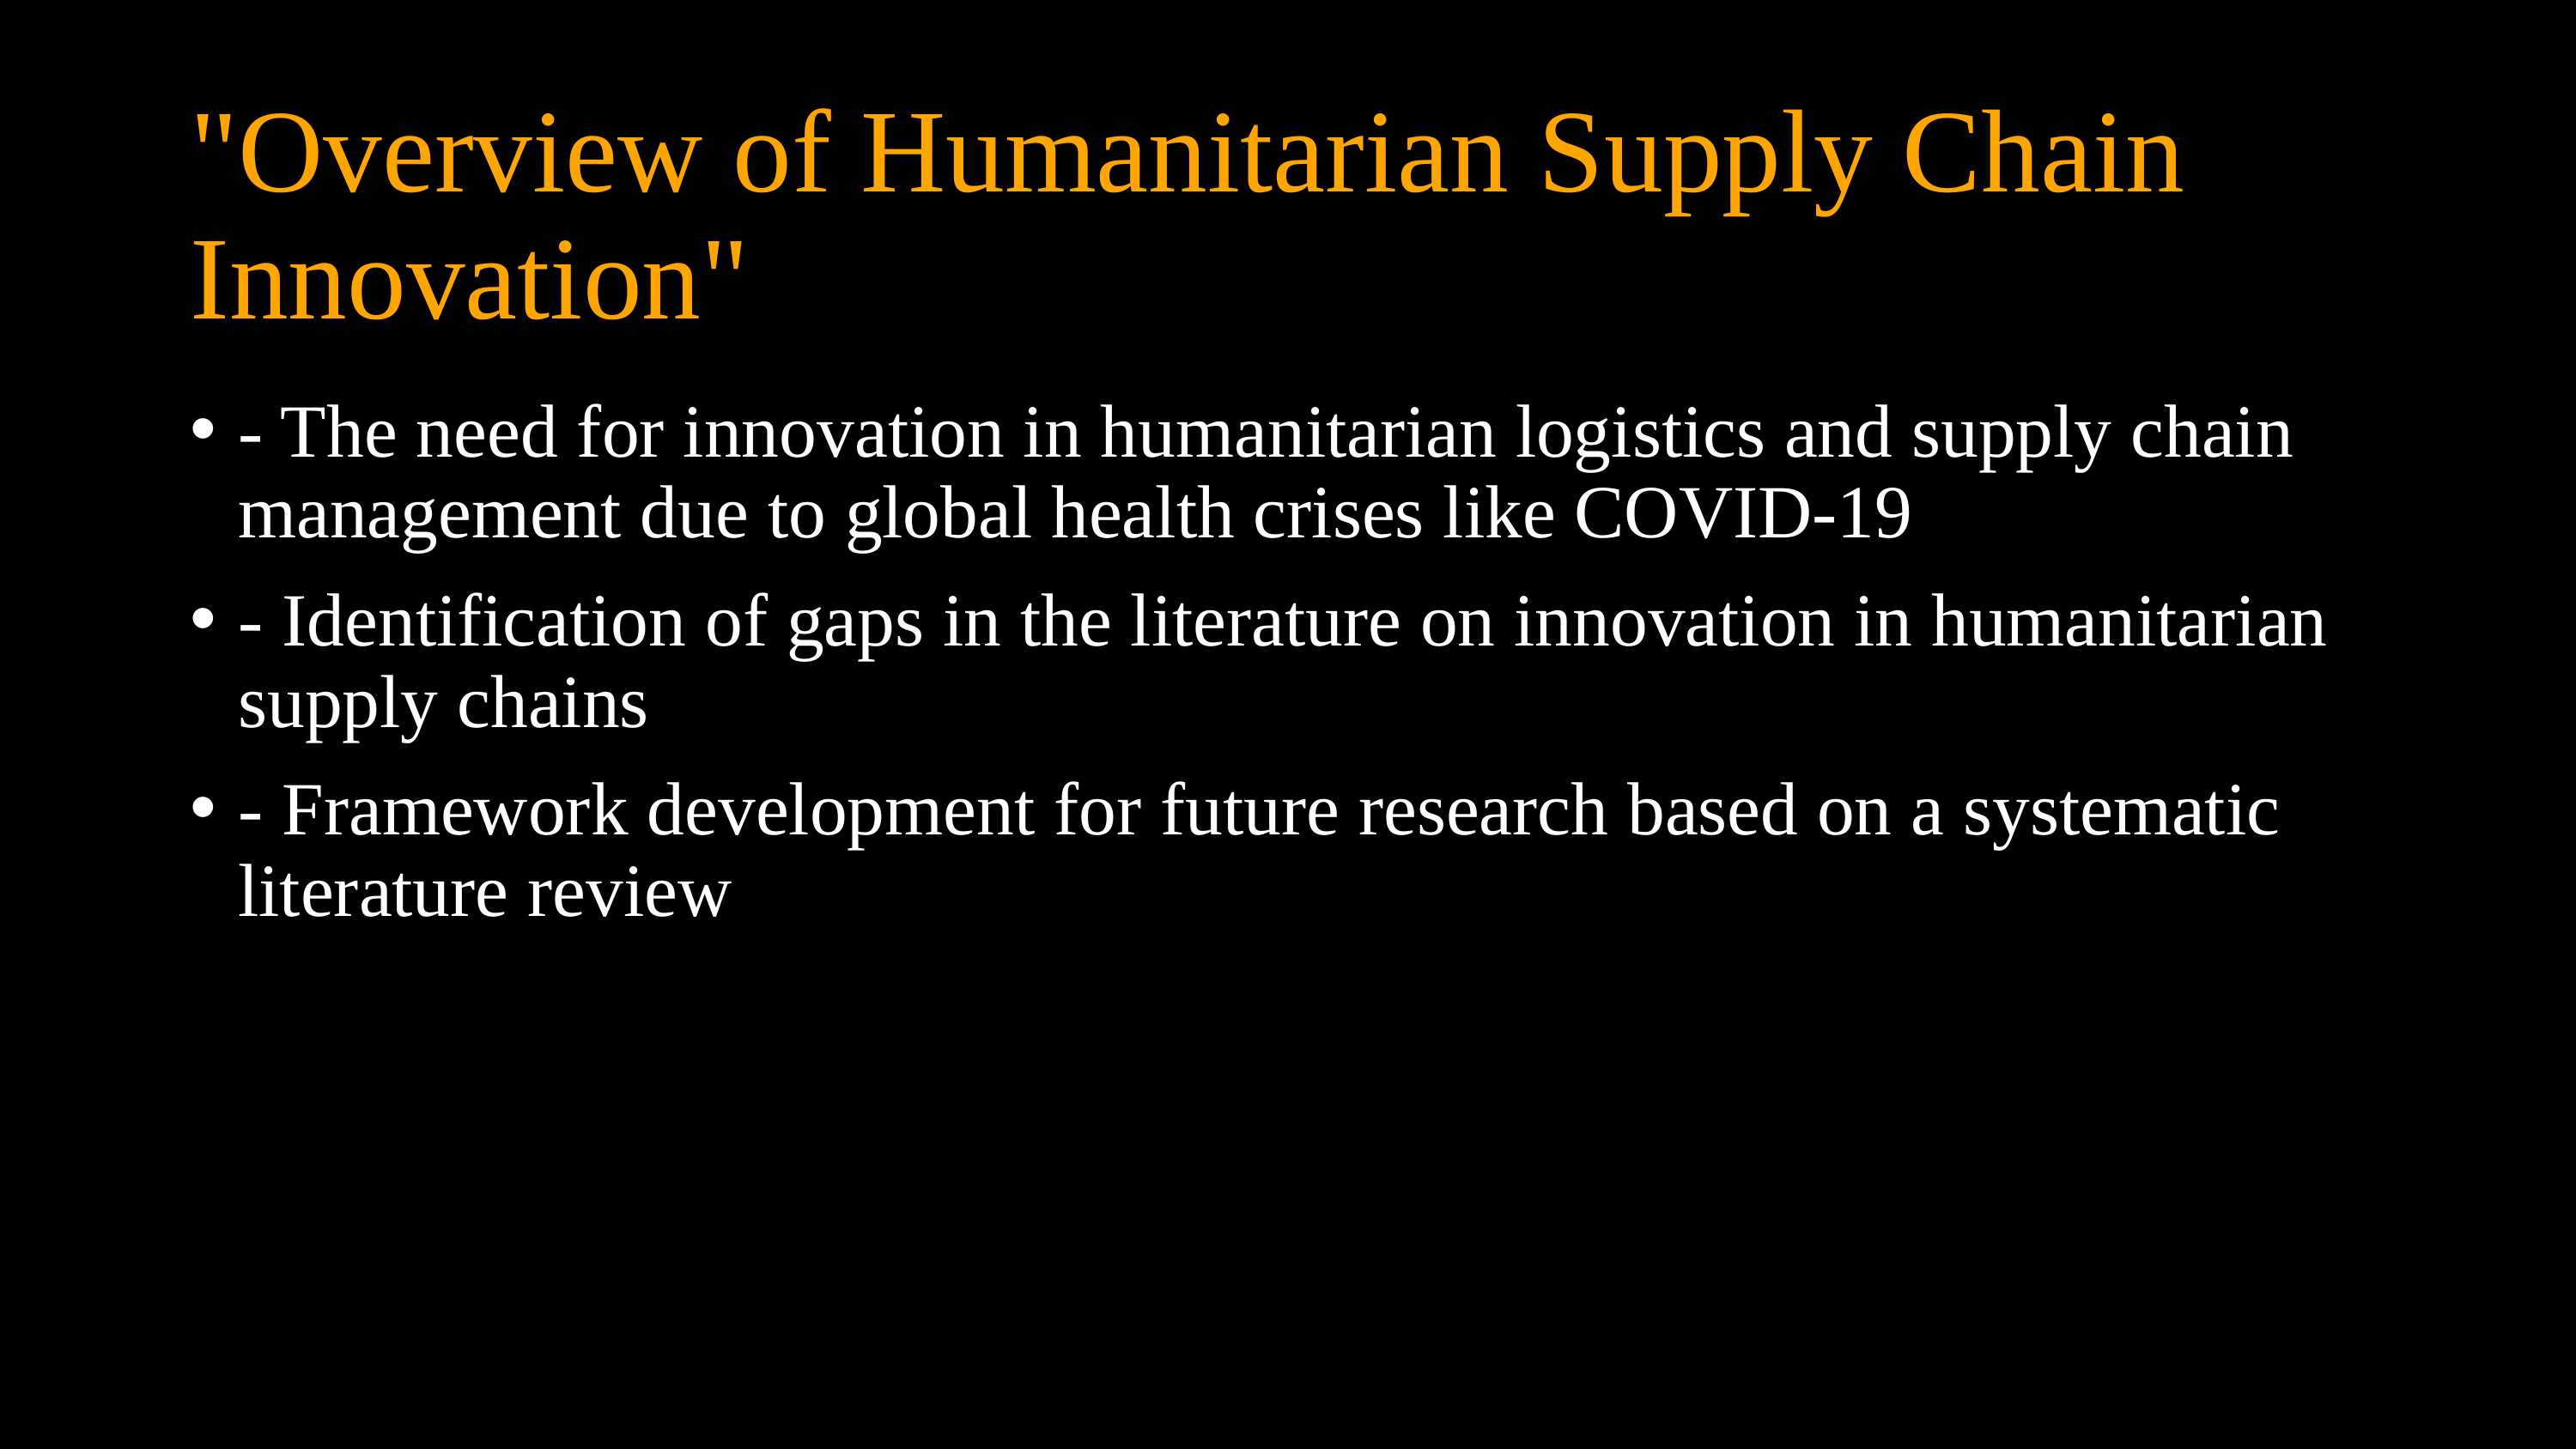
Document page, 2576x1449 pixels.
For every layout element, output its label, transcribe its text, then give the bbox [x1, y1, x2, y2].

list - The need for innovation in humanitarian logistics and supply chain management due to global health crises like COVID-19 - Identification of gaps in the literature on innovation in humanitarian supply chains - Framework development for future research based on a systematic literature review [177, 385, 2399, 1305]
title "Overview of Humanitarian Supply Chain Innovation" [177, 76, 2399, 357]
